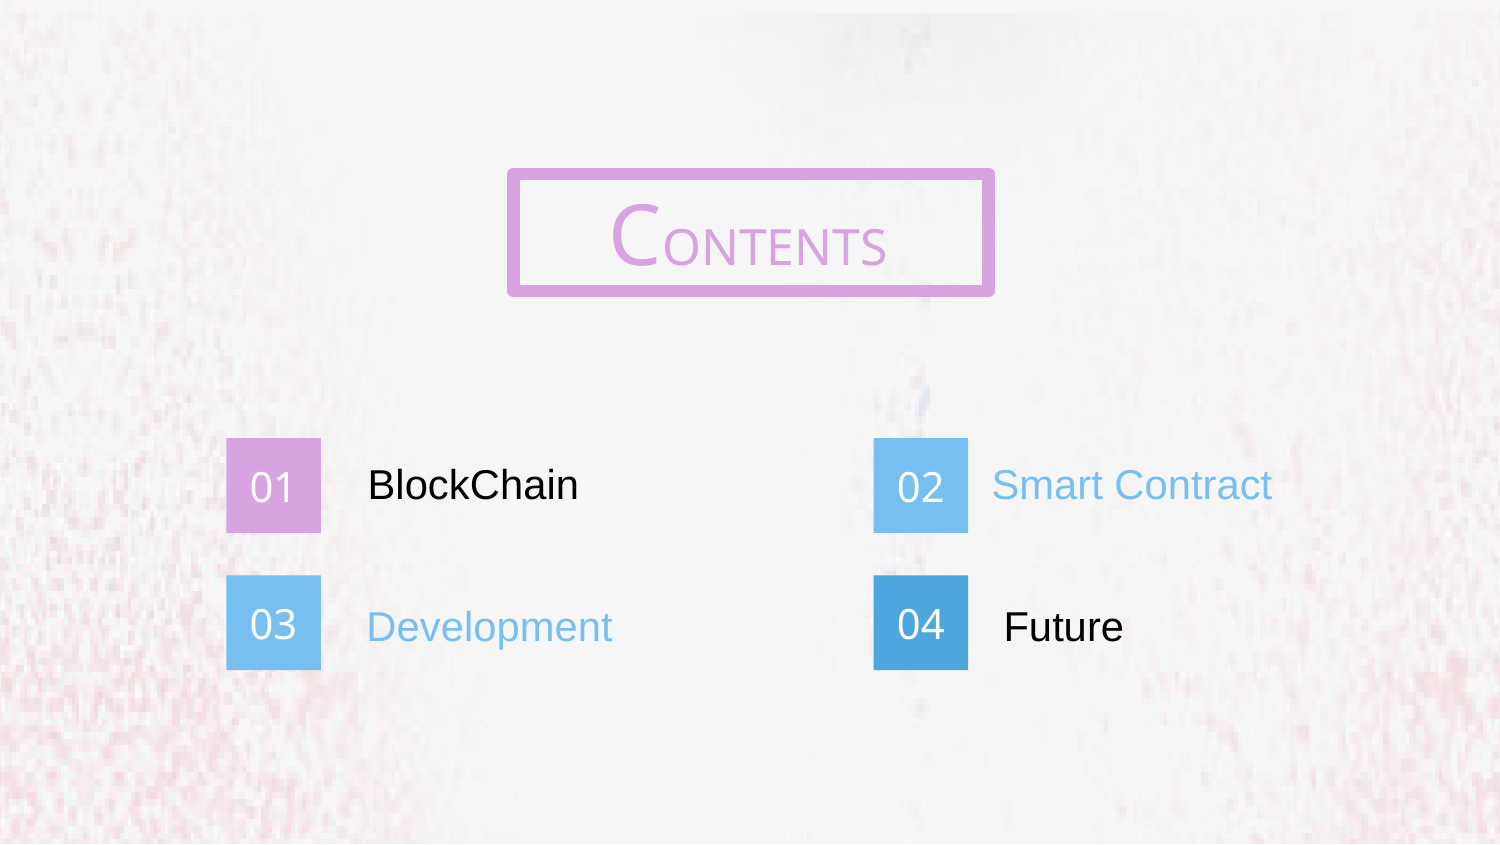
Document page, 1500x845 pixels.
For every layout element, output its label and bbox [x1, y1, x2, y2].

text_box [226, 575, 731, 671]
text_box [873, 572, 1359, 671]
text_box [226, 434, 712, 541]
text_box [873, 437, 1356, 541]
picture [0, 0, 1500, 844]
